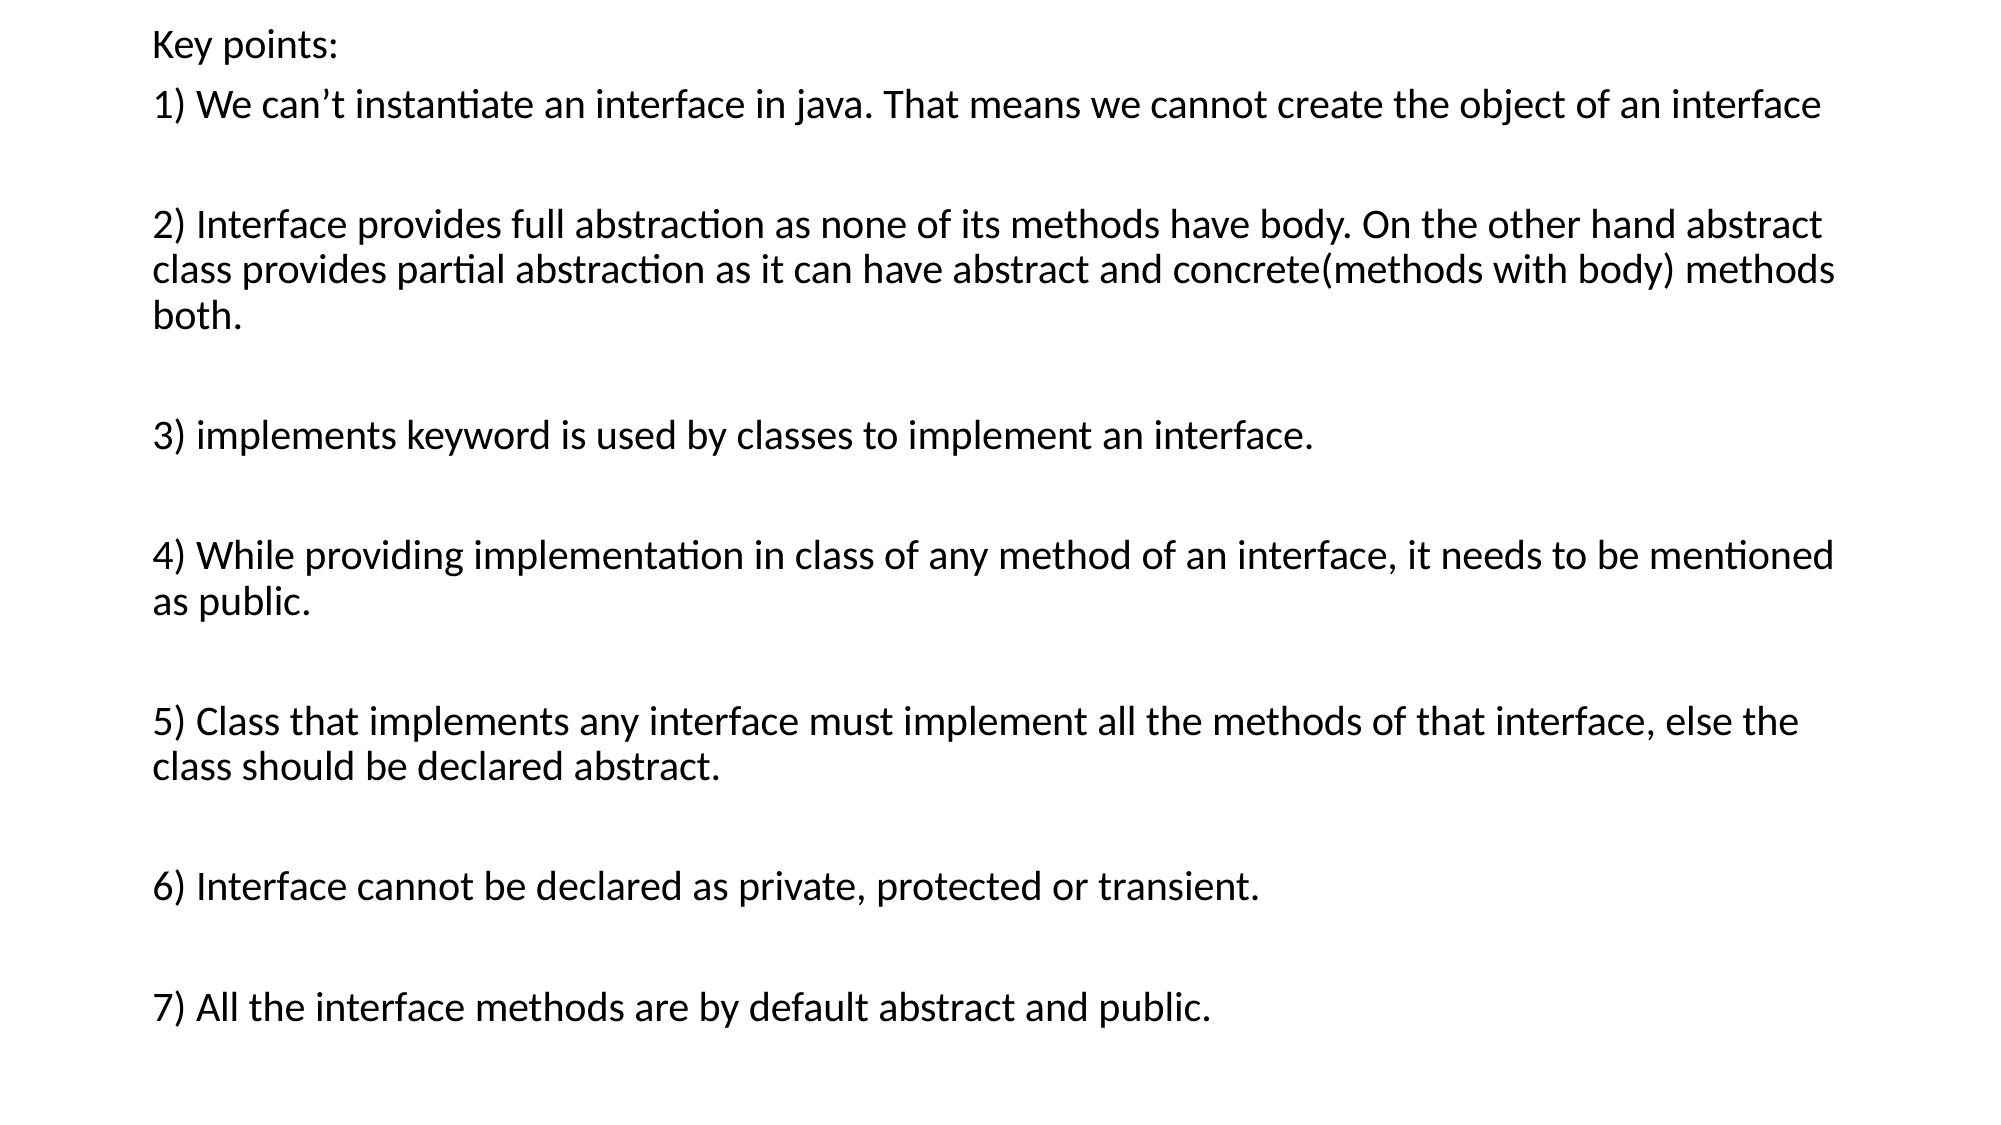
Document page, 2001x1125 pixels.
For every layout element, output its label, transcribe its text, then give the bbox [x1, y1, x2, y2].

list Key points: 1) We can’t instantiate an interface in java. That means we cannot create the object of an interface 2) Interface provides full abstraction as none of its methods have body. On the other hand abstract class provides partial abstraction as it can have abstract and concrete(methods with body) methods both. 3) implements keyword is used by classes to implement an interface. 4) While providing implementation in class of any method of an interface, it needs to be mentioned as public. 5) Class that implements any interface must implement all the methods of that interface, else the class should be declared abstract. 6) Interface cannot be declared as private, protected or transient. 7) All the interface methods are by default abstract and public. [137, 14, 1863, 1075]
